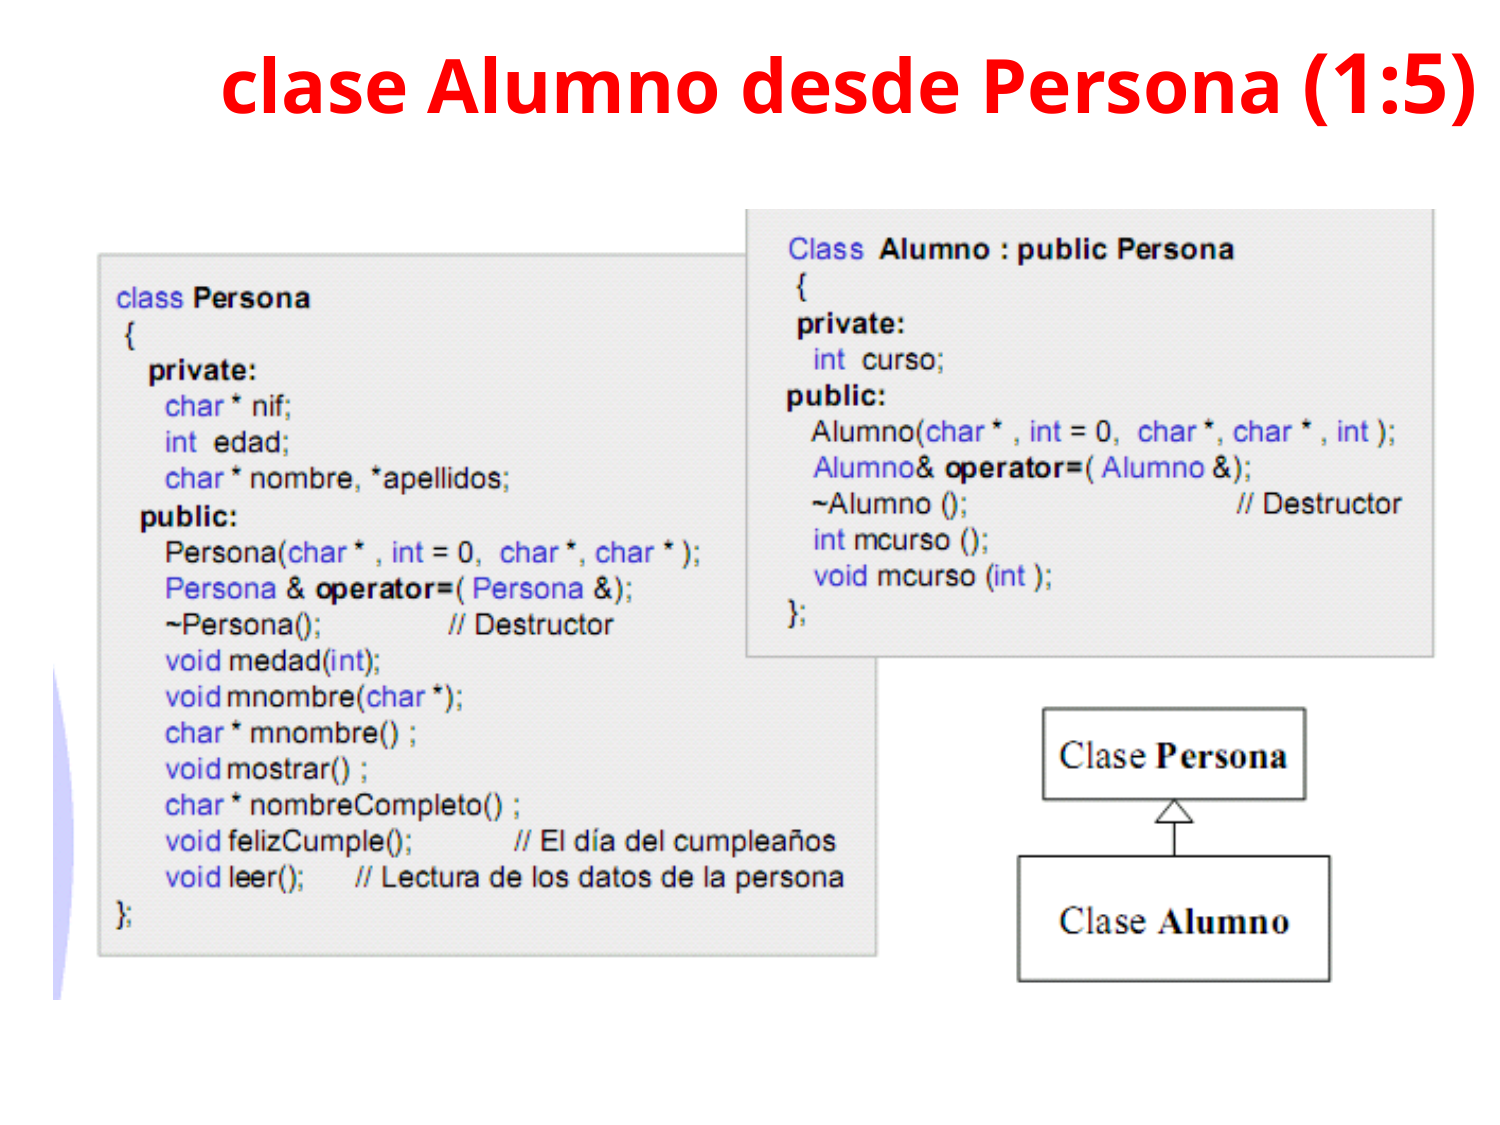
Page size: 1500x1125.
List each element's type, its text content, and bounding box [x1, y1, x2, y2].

picture [52, 209, 1441, 1000]
title clase Alumno desde Persona (1:5) [205, 0, 1500, 166]
